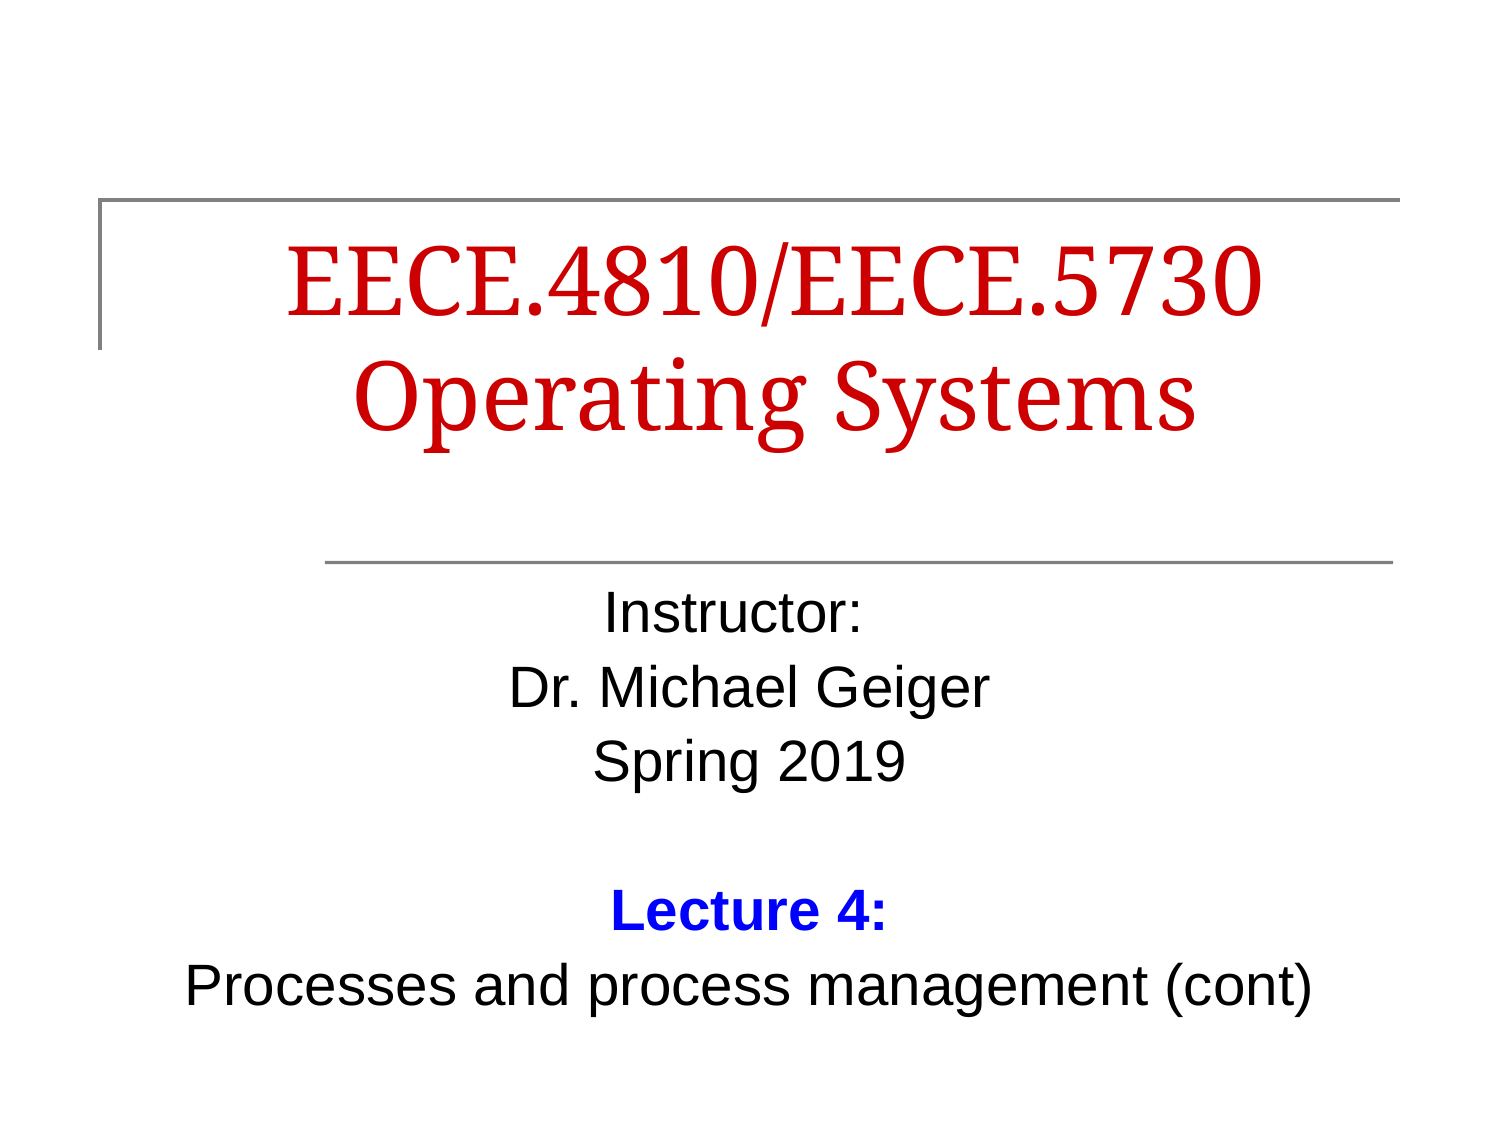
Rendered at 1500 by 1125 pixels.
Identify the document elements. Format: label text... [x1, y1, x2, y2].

title EECE.4810/EECE.5730 Operating Systems [150, 212, 1401, 563]
subtitle Instructor: Dr. Michael Geiger Spring 2019 Lecture 4: Processes and process management (cont) [0, 575, 1500, 1075]
